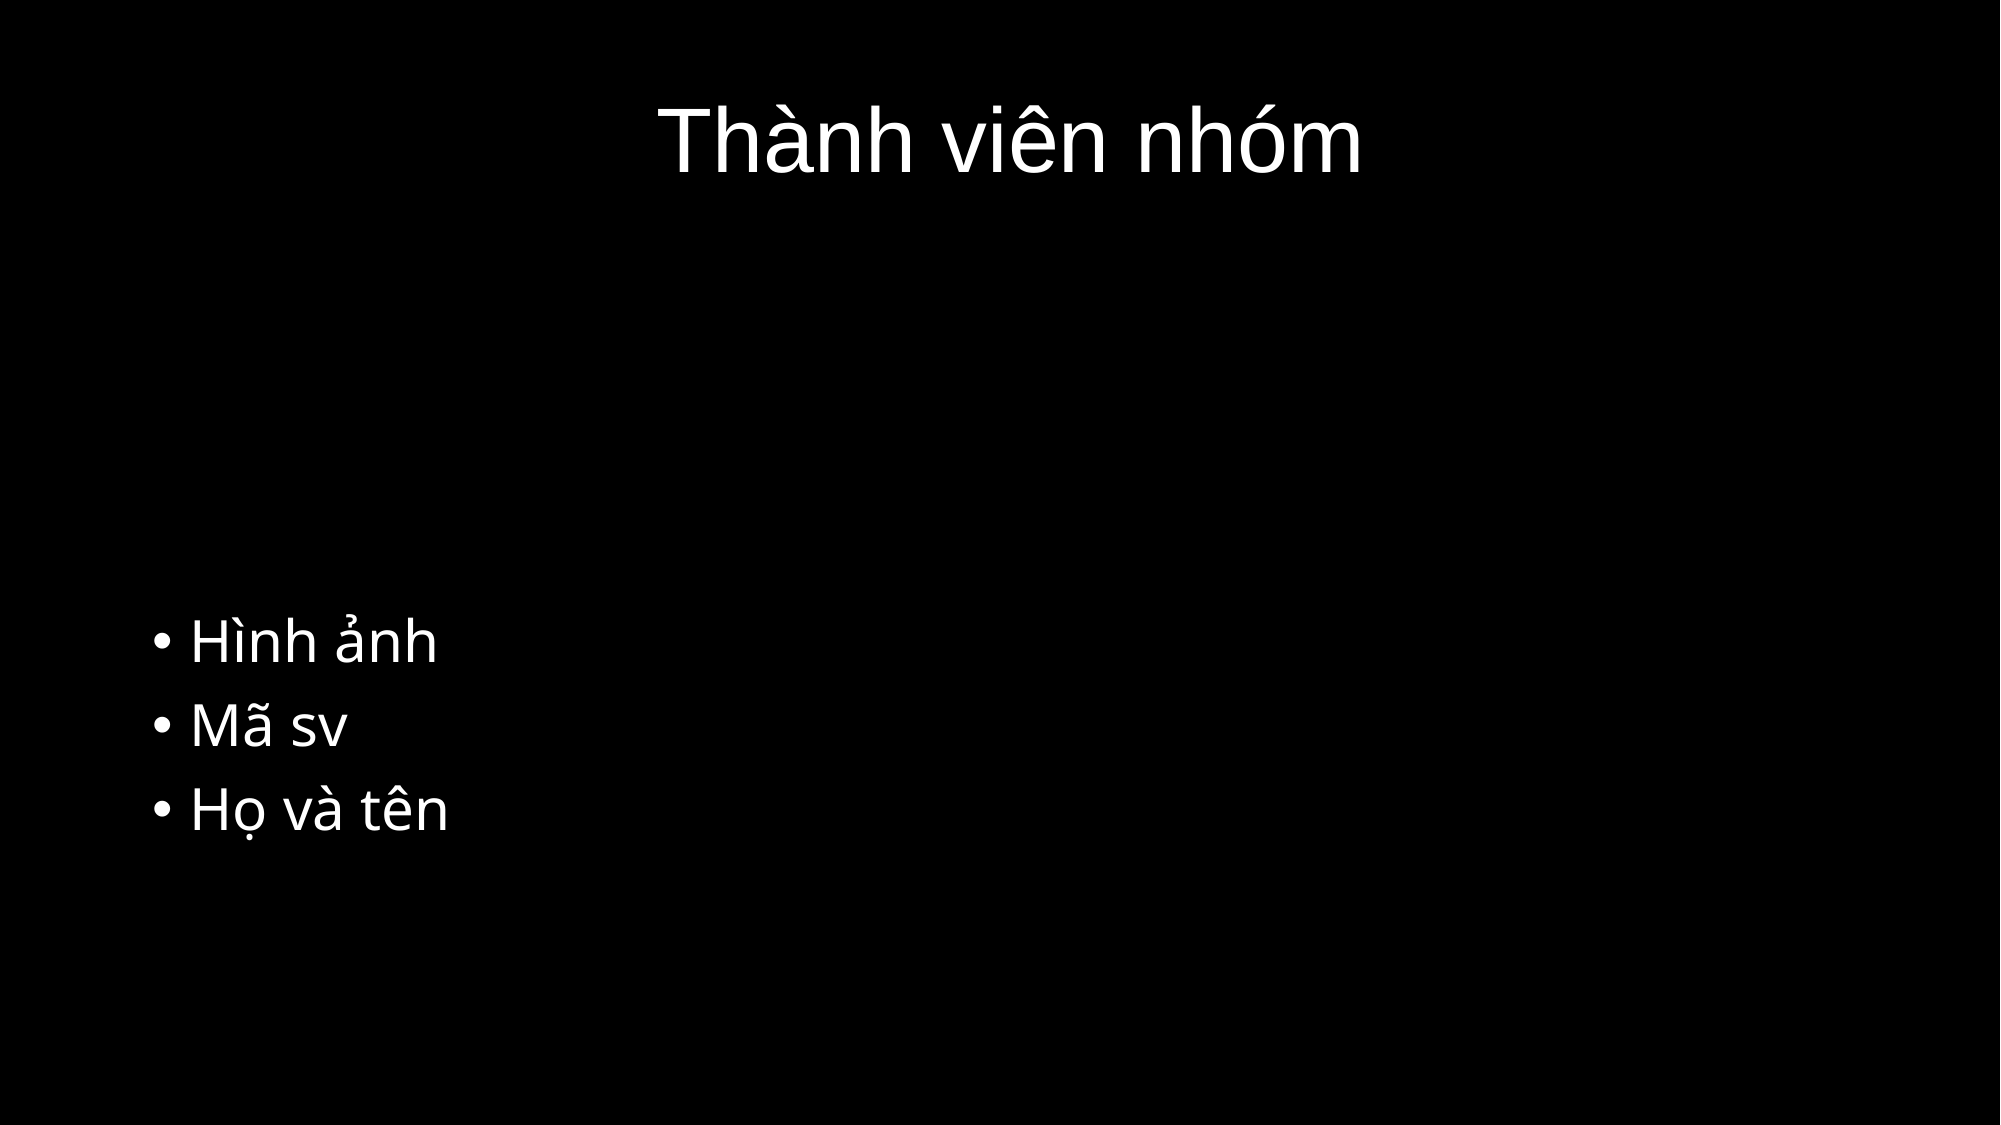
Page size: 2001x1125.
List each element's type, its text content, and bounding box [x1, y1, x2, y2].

title Thành viên nhóm [641, 85, 1424, 251]
list Hình ảnh Mã sv Họ và tên [137, 605, 1887, 1105]
